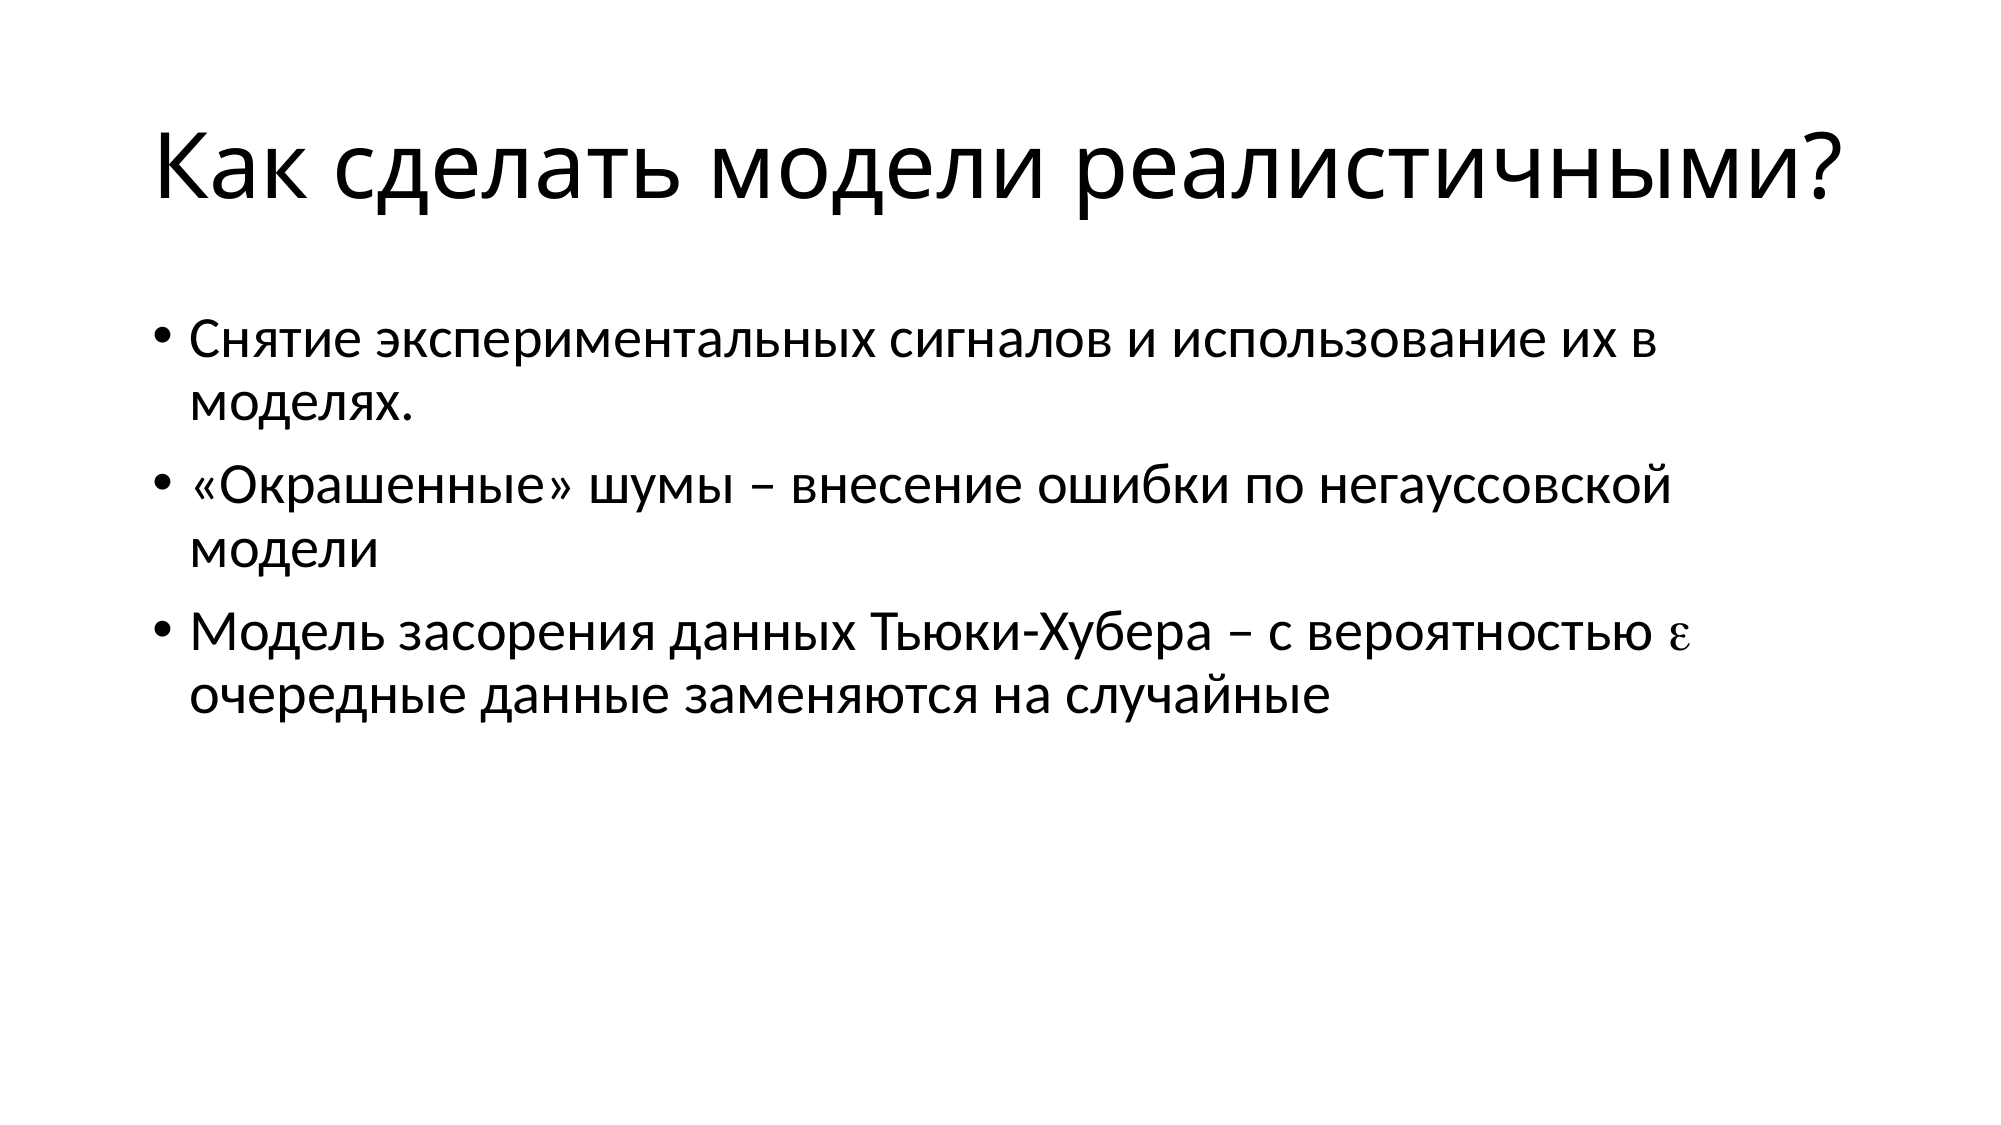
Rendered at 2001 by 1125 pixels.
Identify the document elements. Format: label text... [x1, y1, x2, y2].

list Снятие экспериментальных сигналов и использование их в моделях. «Окрашенные» шумы – внесение ошибки по негауссовской модели Модель засорения данных Тьюки-Хубера – с вероятностью  очередные данные заменяются на случайные [137, 299, 1863, 1014]
title Как сделать модели реалистичными? [137, 59, 1863, 278]
